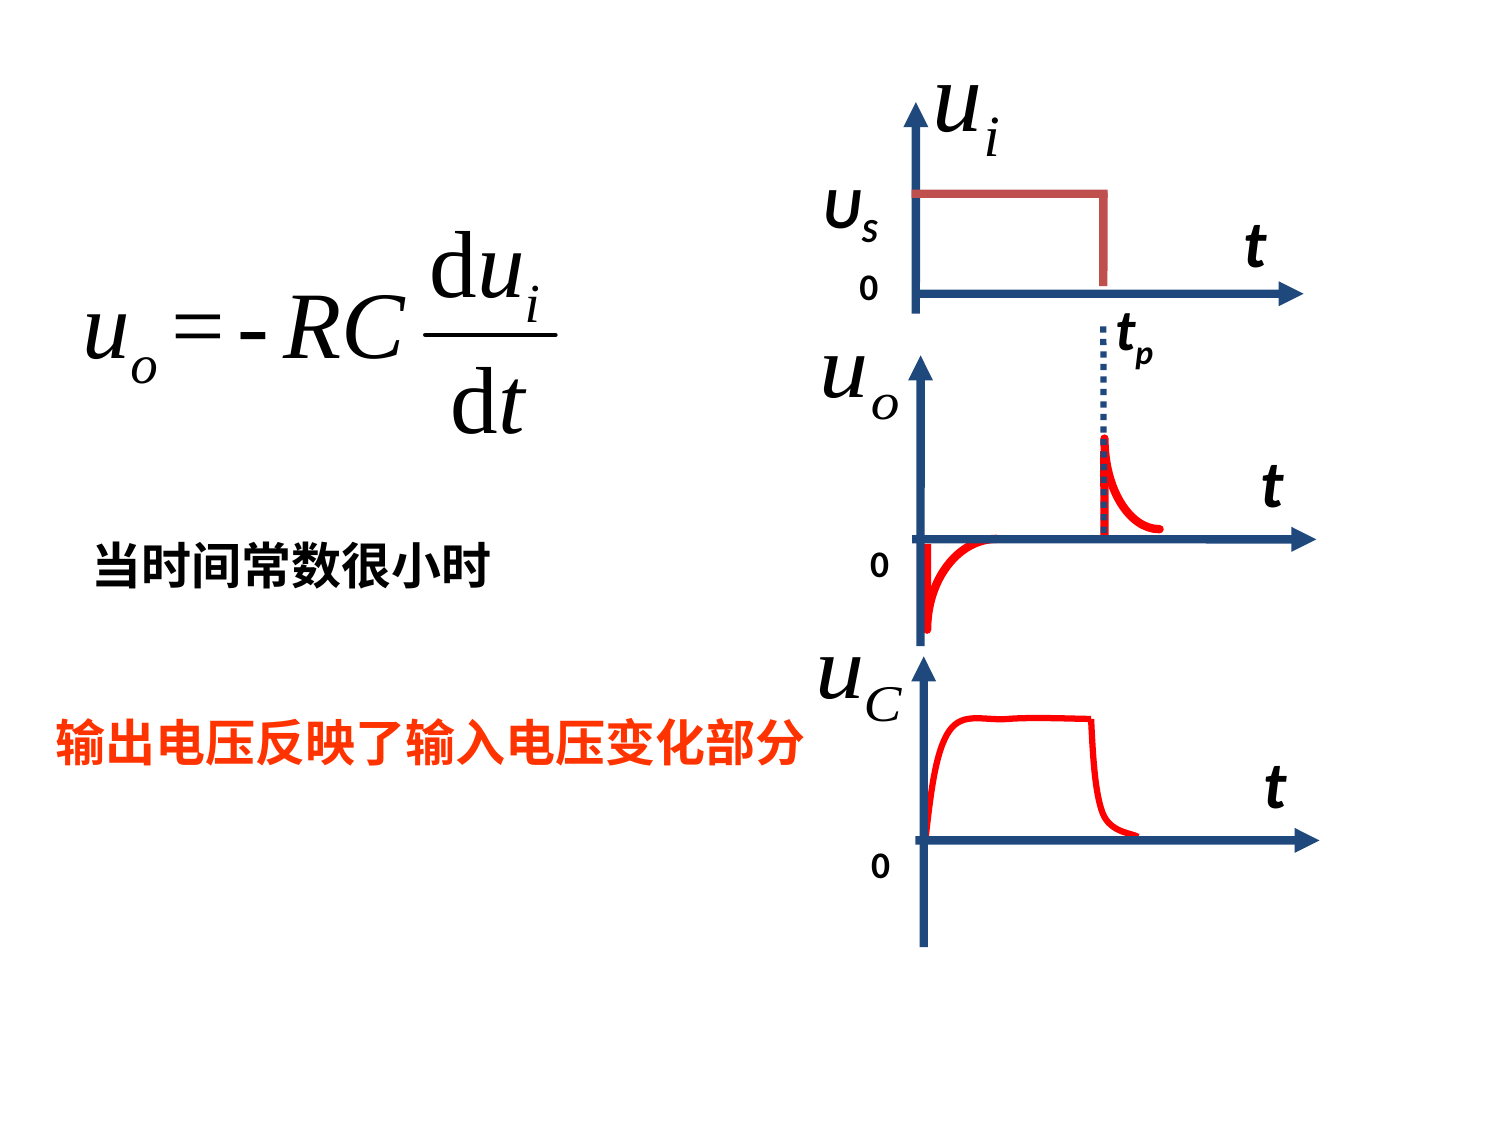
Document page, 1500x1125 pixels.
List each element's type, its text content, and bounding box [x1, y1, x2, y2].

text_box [785, 308, 1333, 647]
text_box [70, 207, 579, 455]
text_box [802, 609, 1336, 948]
text_box 输出电压反映了输入电压变化部分 [41, 698, 797, 780]
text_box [808, 30, 1316, 307]
text_box 当时间常数很小时 [76, 527, 585, 602]
